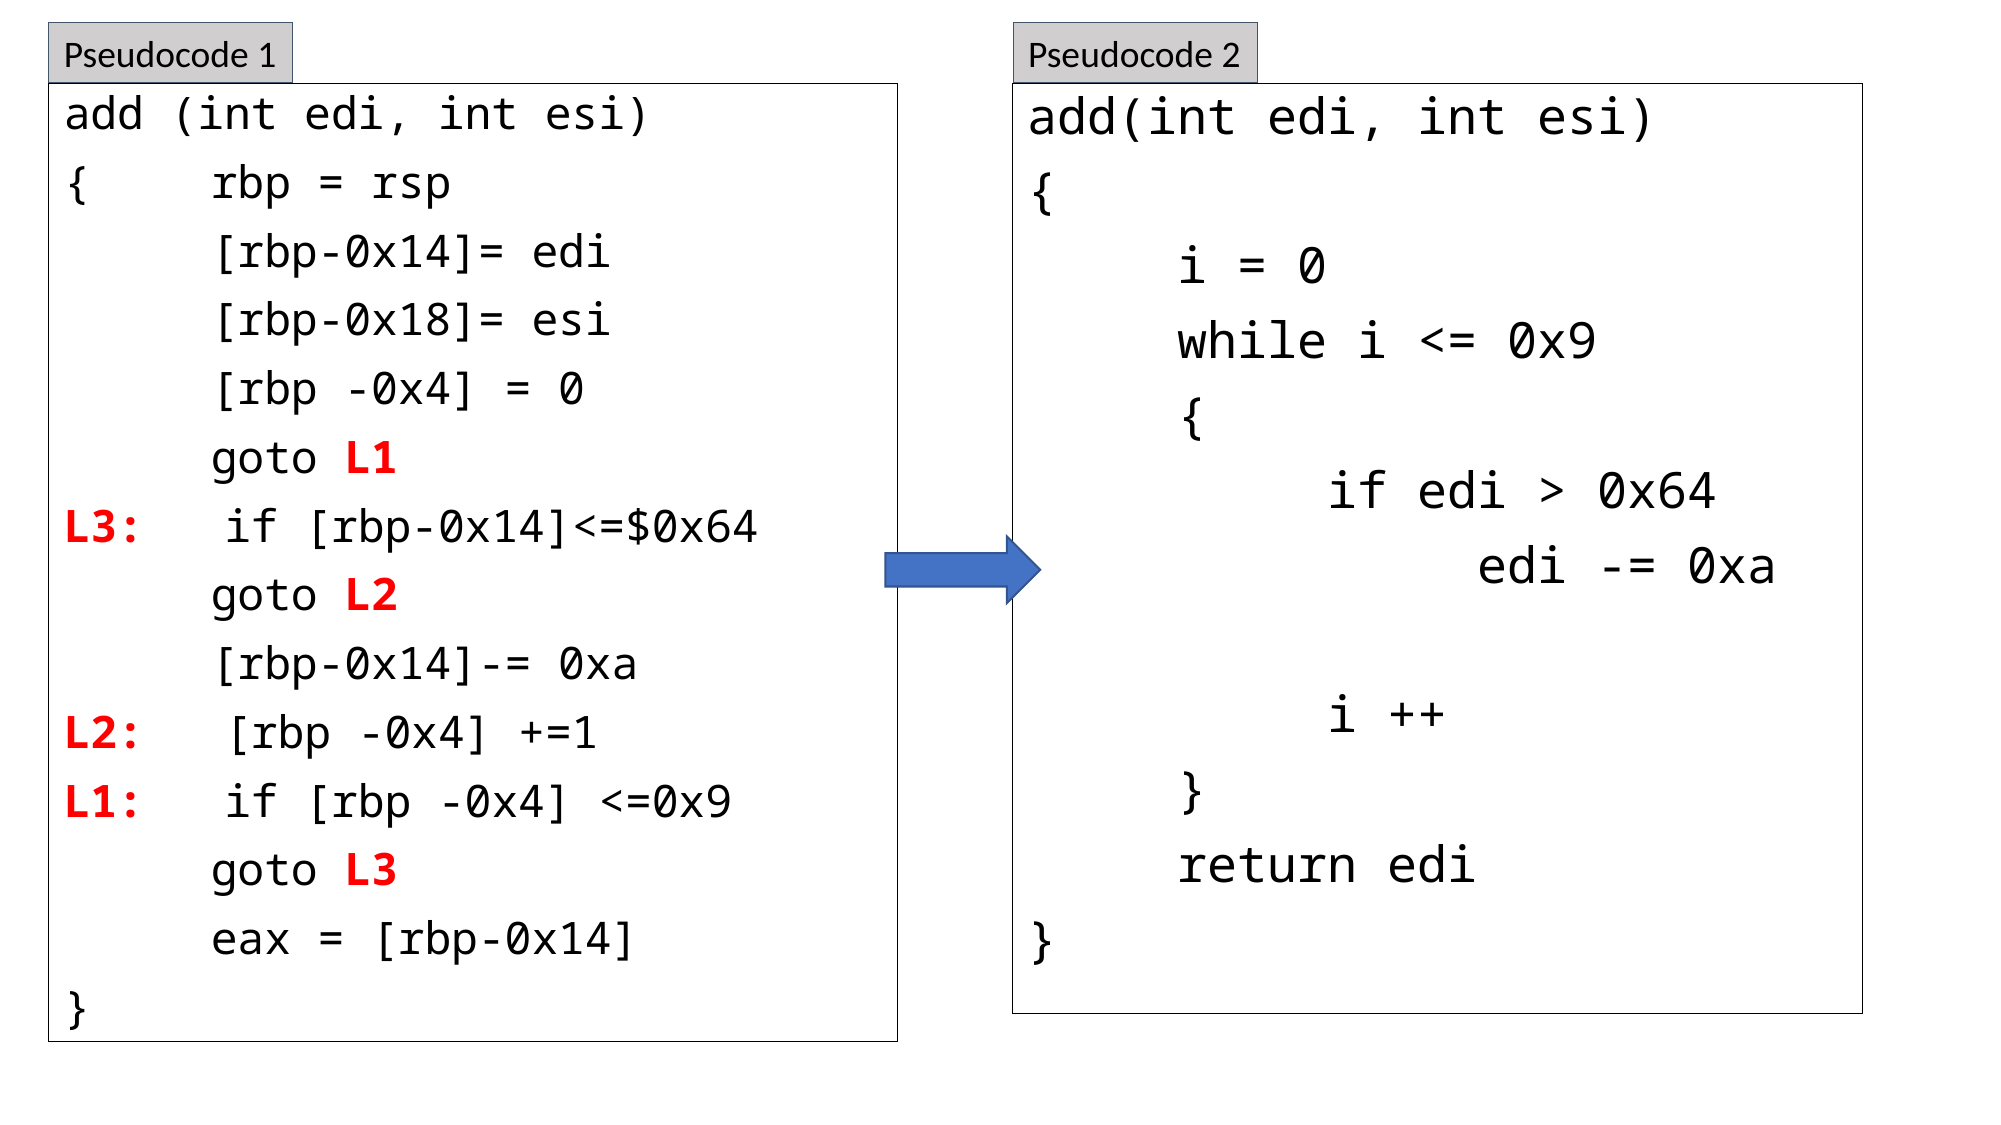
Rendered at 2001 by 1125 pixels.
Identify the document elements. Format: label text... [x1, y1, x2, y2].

text_box Pseudocode 2 [1013, 22, 1258, 83]
text_box add (int edi, int esi) { rbp = rsp [rbp-0x14]= edi [rbp-0x18]= esi [rbp -0x4] = 0 goto L1 L3: if [rbp-0x14]<=$0x64 goto L2 [rbp-0x14]-= 0xa L2: [rbp -0x4] +=1 L1: if [rbp -0x4] <=0x9 goto L3 eax = [rbp-0x14] } [48, 83, 898, 1042]
list add(int edi, int esi) { i = 0 while i <= 0x9 { if edi > 0x64 edi -= 0xa i ++ } return edi } [1012, 83, 1863, 1014]
text_box [884, 533, 1042, 606]
text_box Pseudocode 1 [48, 22, 293, 83]
